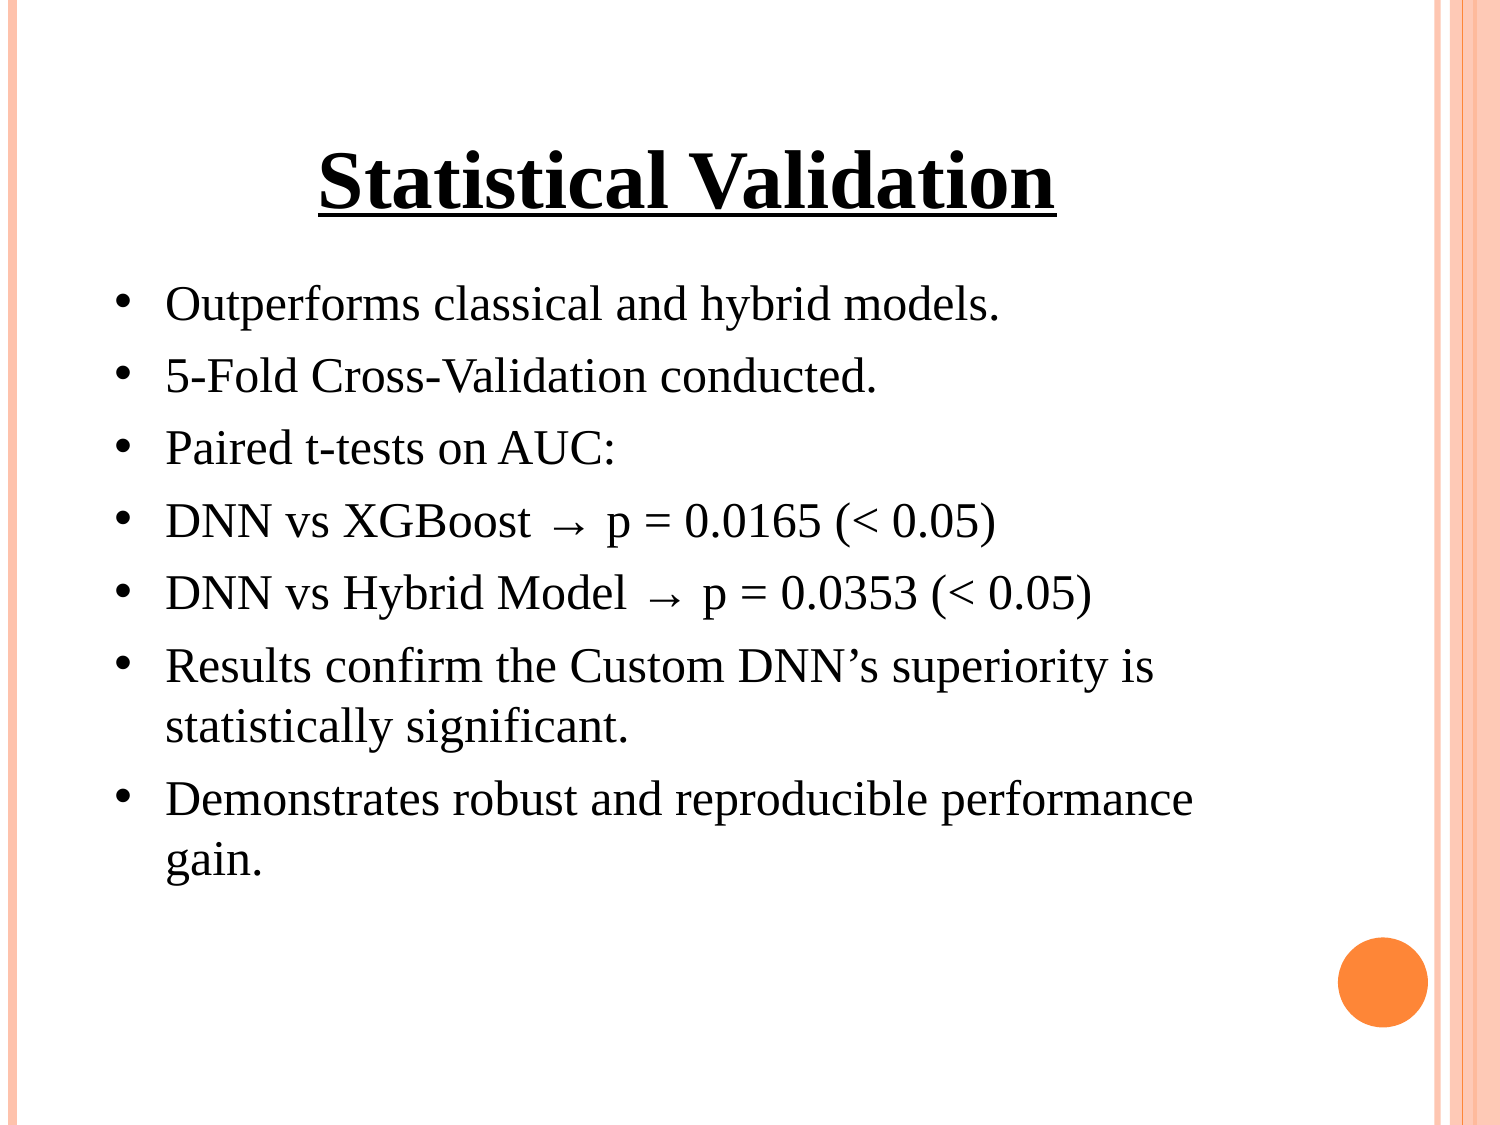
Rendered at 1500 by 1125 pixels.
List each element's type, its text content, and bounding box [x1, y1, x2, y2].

list Outperforms classical and hybrid models. 5-Fold Cross-Validation conducted. Paired t-tests on AUC: DNN vs XGBoost → p = 0.0165 (< 0.05) DNN vs Hybrid Model → p = 0.0353 (< 0.05) Results confirm the Custom DNN’s superiority is statistically significant. Demonstrates robust and reproducible performance gain. [75, 262, 1300, 1062]
title Statistical Validation [75, 45, 1300, 233]
